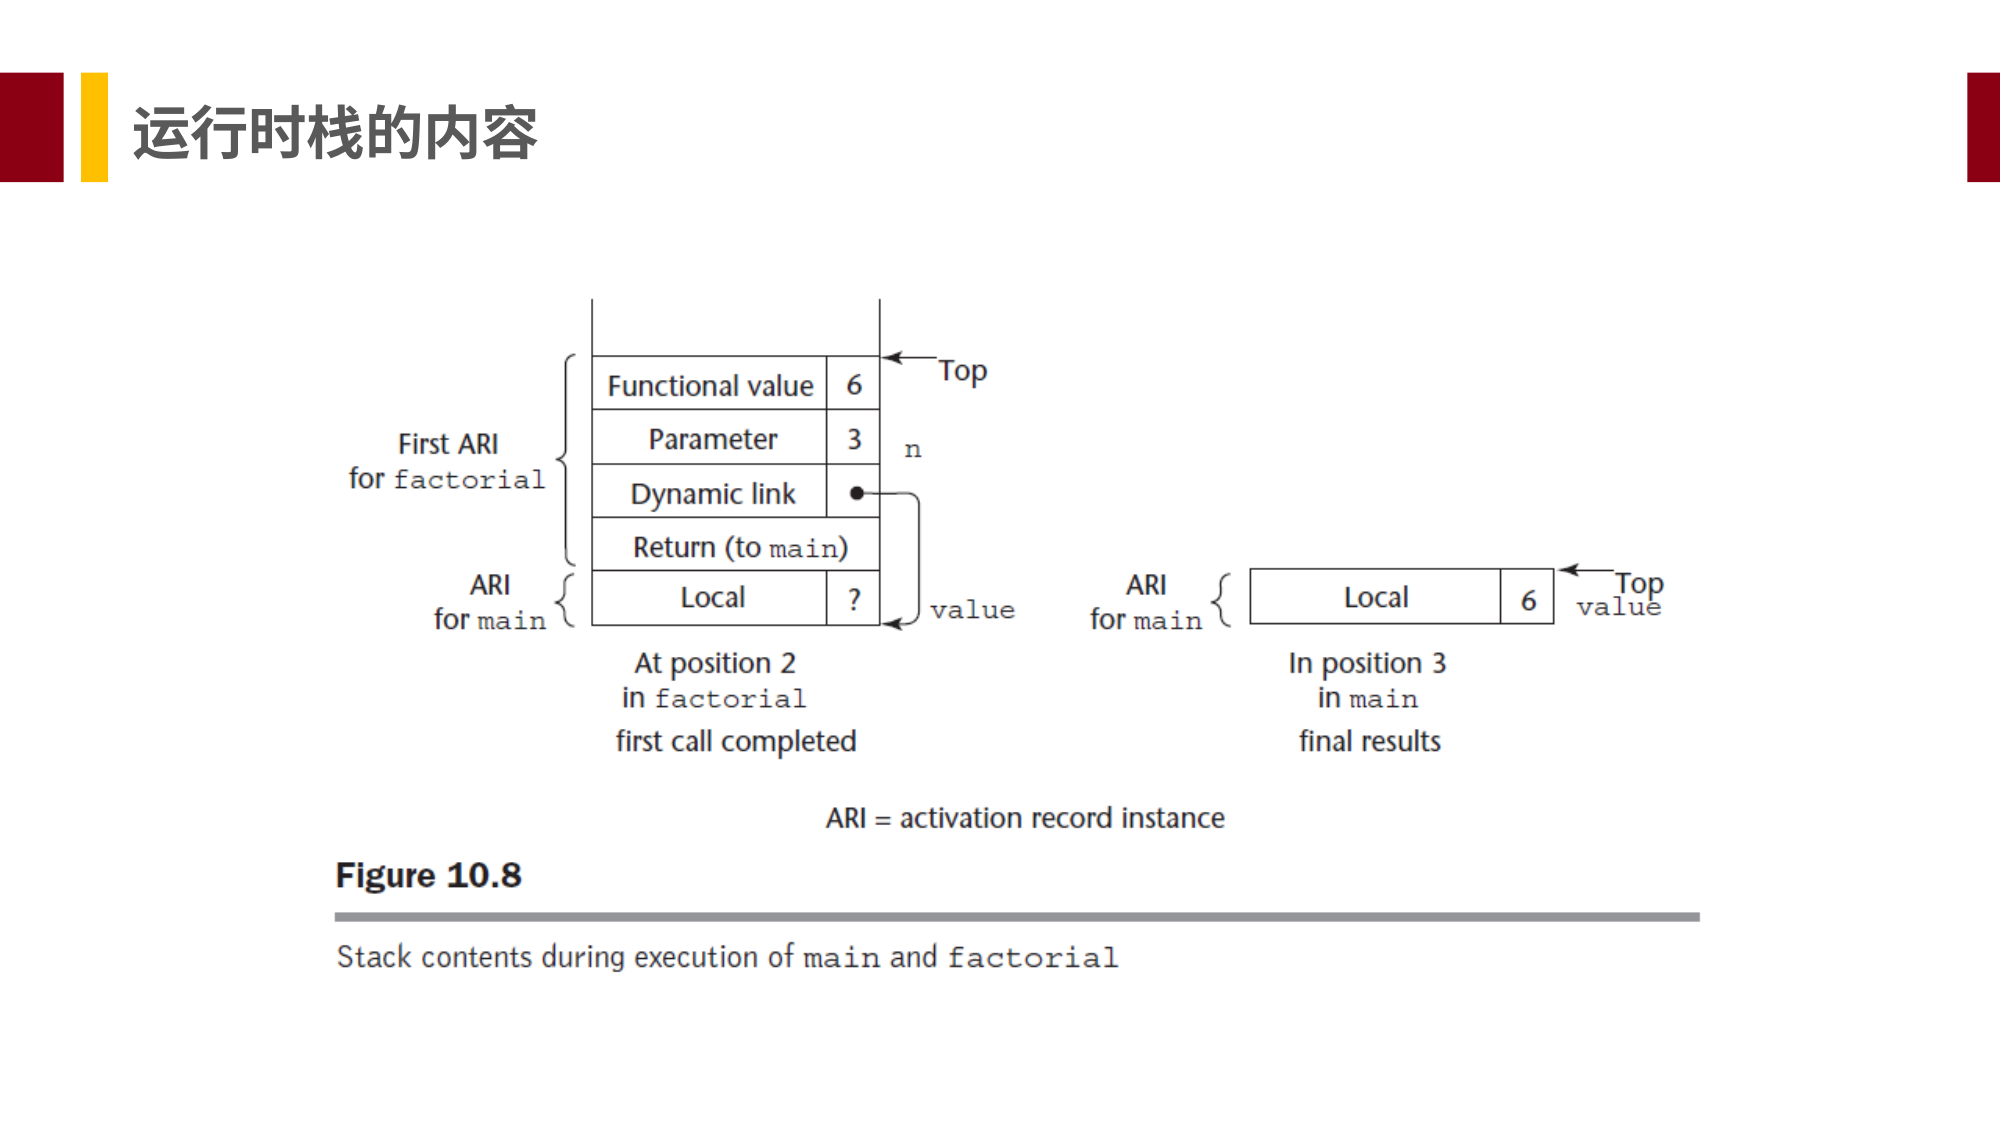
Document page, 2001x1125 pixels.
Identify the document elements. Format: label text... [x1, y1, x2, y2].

picture [307, 257, 1769, 1030]
text_box [80, 71, 109, 183]
text_box [0, 71, 65, 183]
text_box [1966, 71, 2000, 183]
text_box 运行时栈的内容 [132, 95, 1944, 167]
